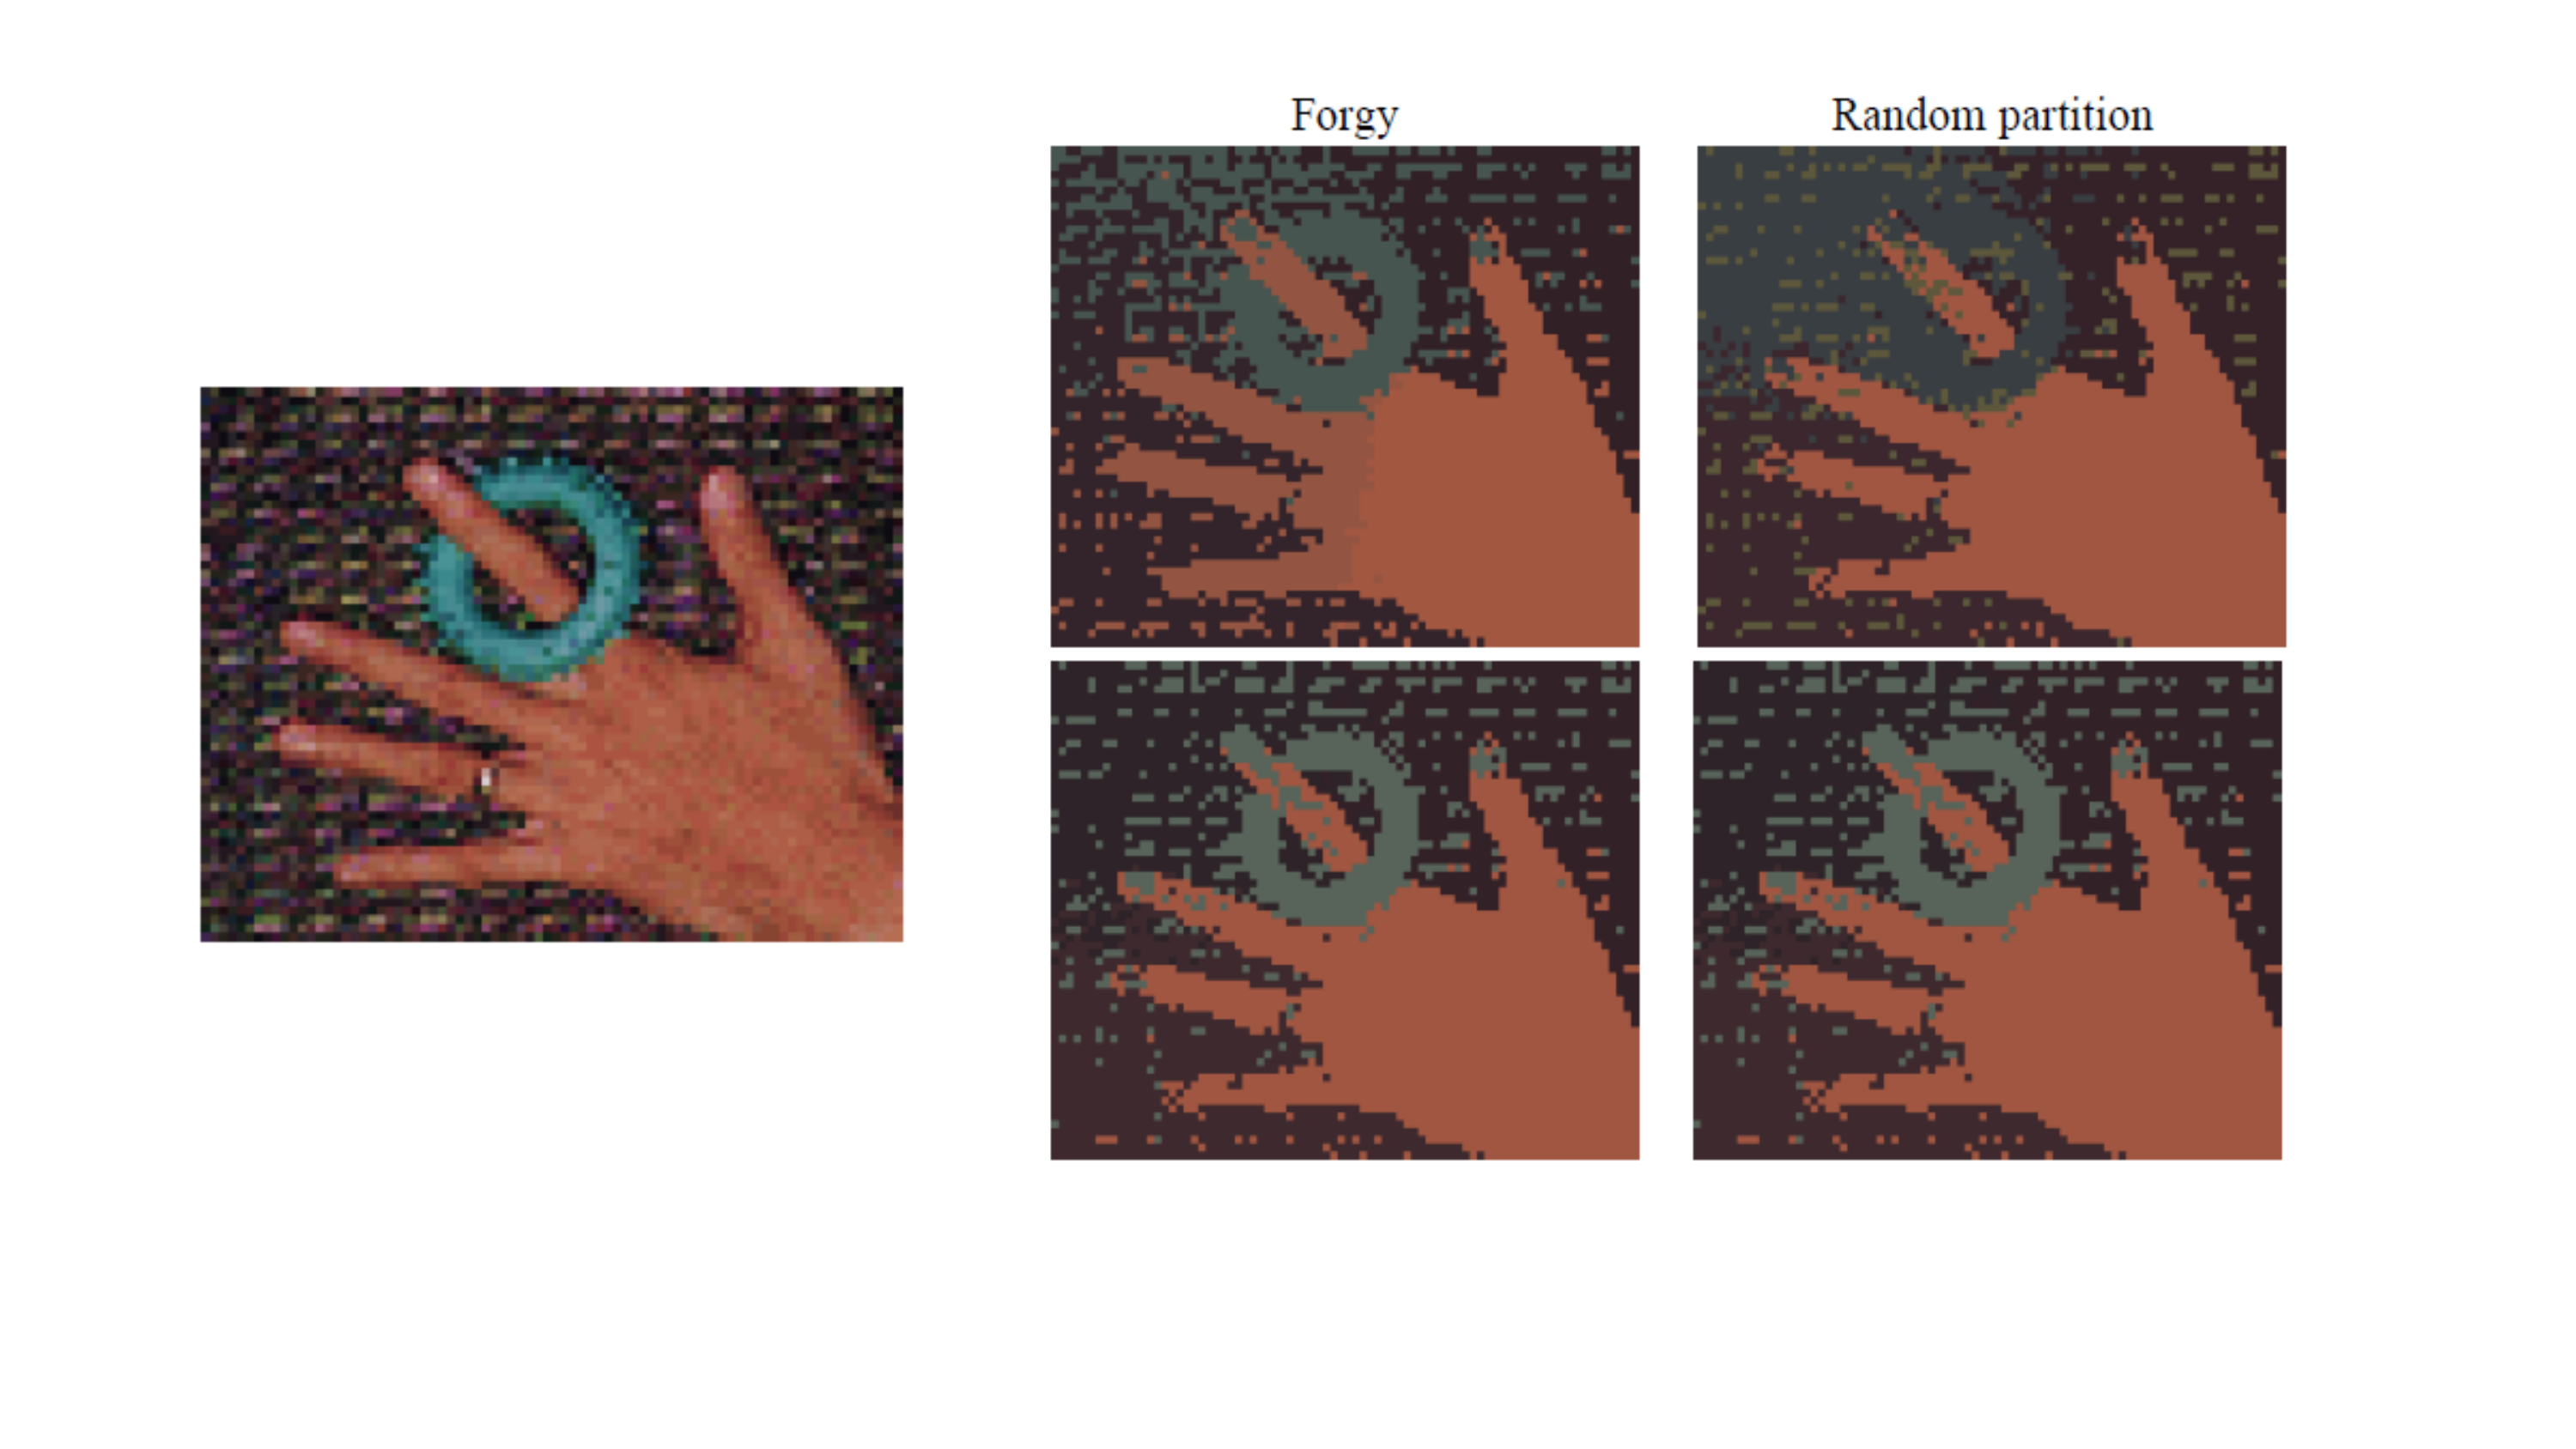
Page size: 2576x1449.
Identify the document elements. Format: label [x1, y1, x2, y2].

picture [1007, 79, 2333, 1212]
picture [173, 368, 914, 984]
